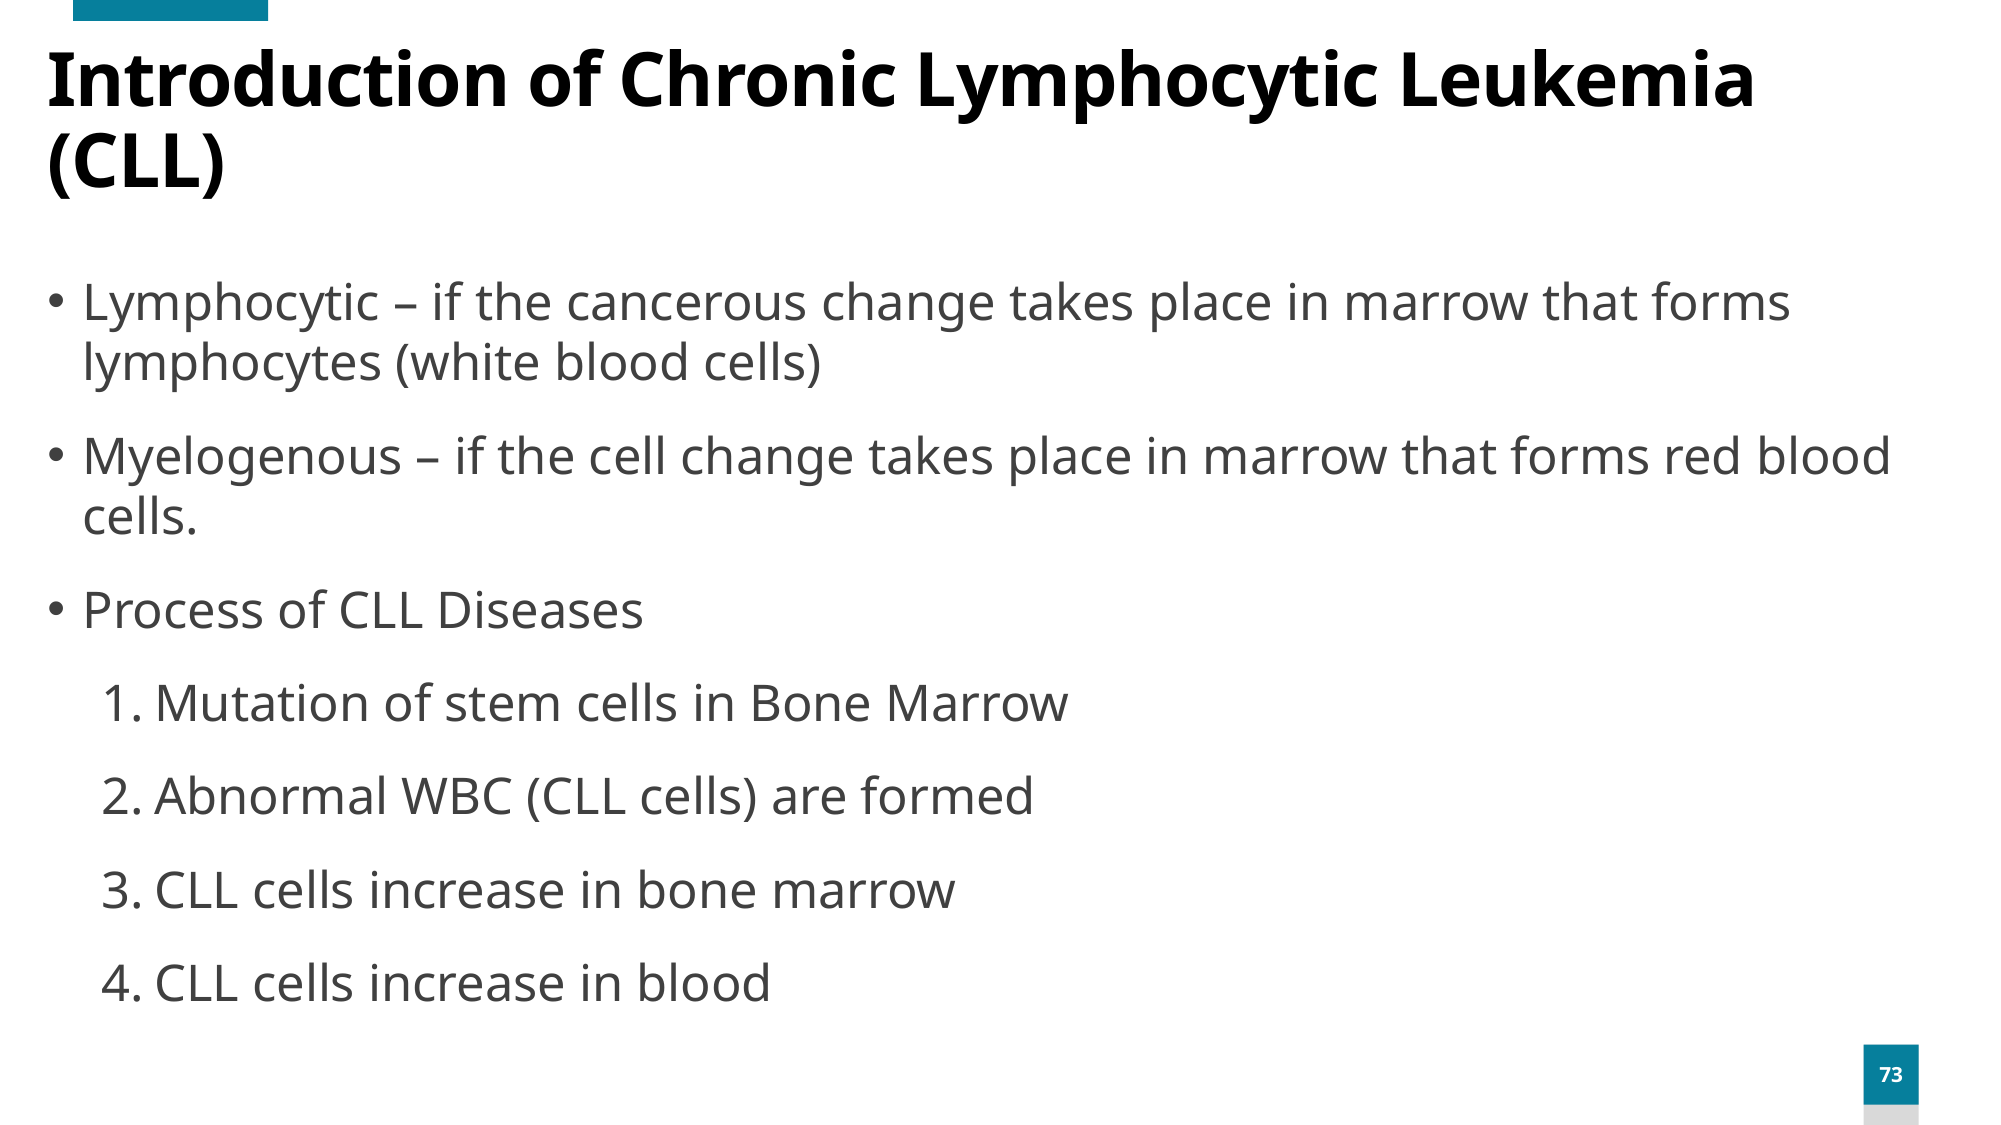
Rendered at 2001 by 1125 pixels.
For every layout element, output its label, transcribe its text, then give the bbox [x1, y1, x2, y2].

title Introduction of Chronic Lymphocytic Leukemia (CLL) [32, 74, 1960, 172]
list Lymphocytic – if the cancerous change takes place in marrow that forms lymphocytes (white blood cells) Myelogenous – if the cell change takes place in marrow that forms red blood cells. Process of CLL Diseases Mutation of stem cells in Bone Marrow Abnormal WBC (CLL cells) are formed CLL cells increase in bone marrow CLL cells increase in blood [32, 262, 1941, 1023]
